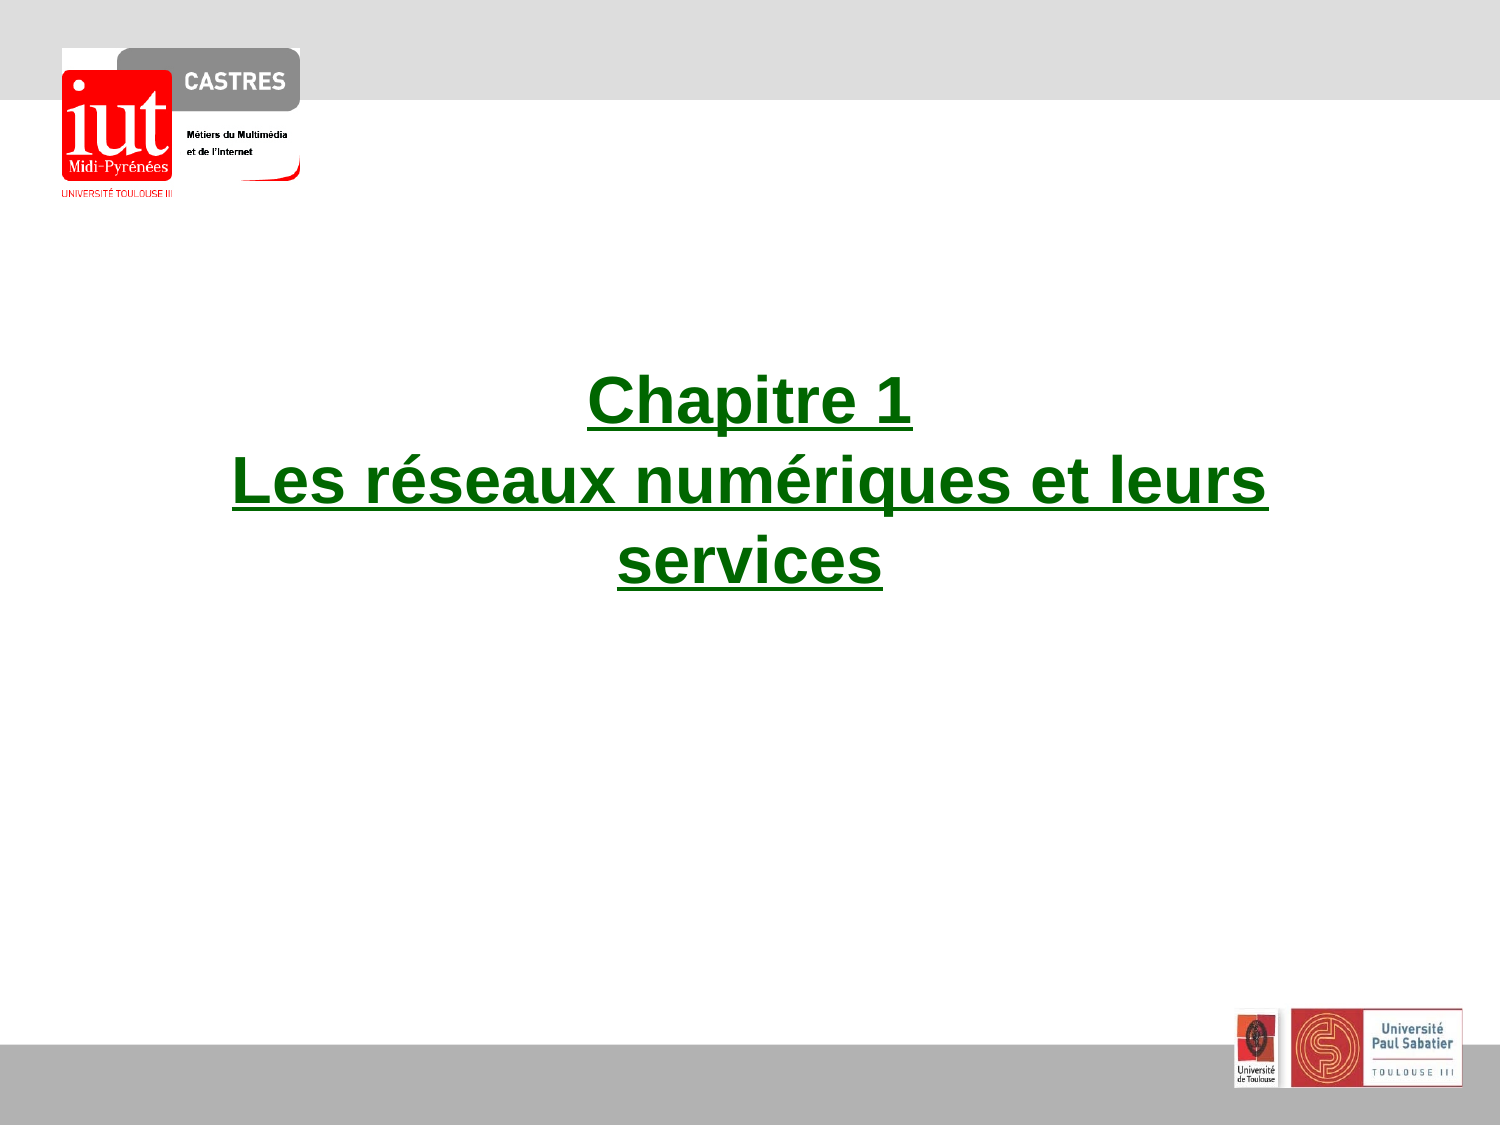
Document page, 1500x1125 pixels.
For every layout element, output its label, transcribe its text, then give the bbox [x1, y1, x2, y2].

picture [1234, 1003, 1463, 1088]
picture [62, 48, 300, 197]
title Chapitre 1 Les réseaux numériques et leurs services [112, 349, 1388, 591]
